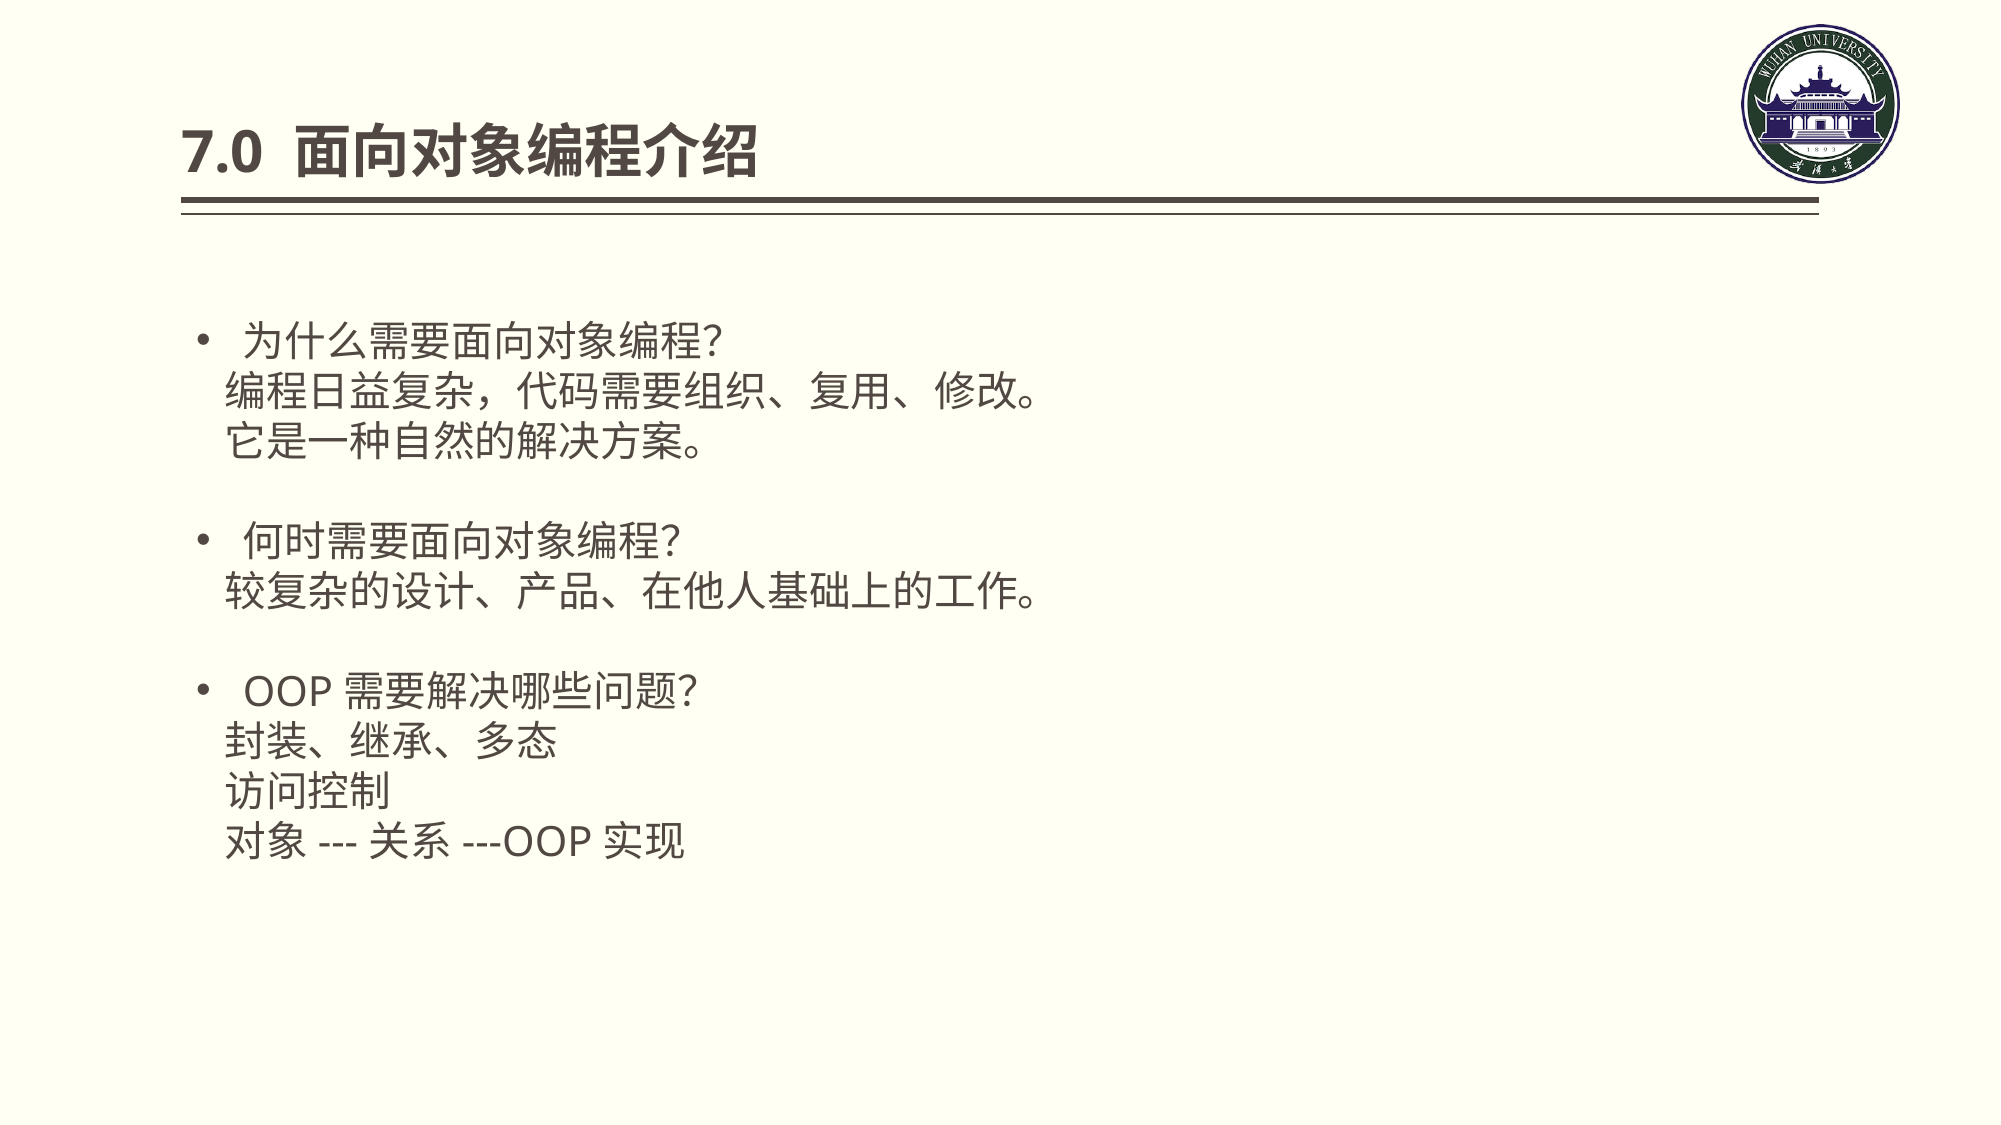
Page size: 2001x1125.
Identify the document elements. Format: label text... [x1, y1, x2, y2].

text_box 为什么需要面向对象编程？ 编程日益复杂，代码需要组织、复用、修改。 它是一种自然的解决方案。 何时需要面向对象编程？ 较复杂的设计、产品、在他人基础上的工作。 OOP需要解决哪些问题？ 封装、继承、多态 访问控制 对象---关系---OOP实现 [181, 307, 1819, 973]
picture [1819, 24, 1900, 184]
title 7.0 面向对象编程介绍 [181, 12, 1819, 193]
